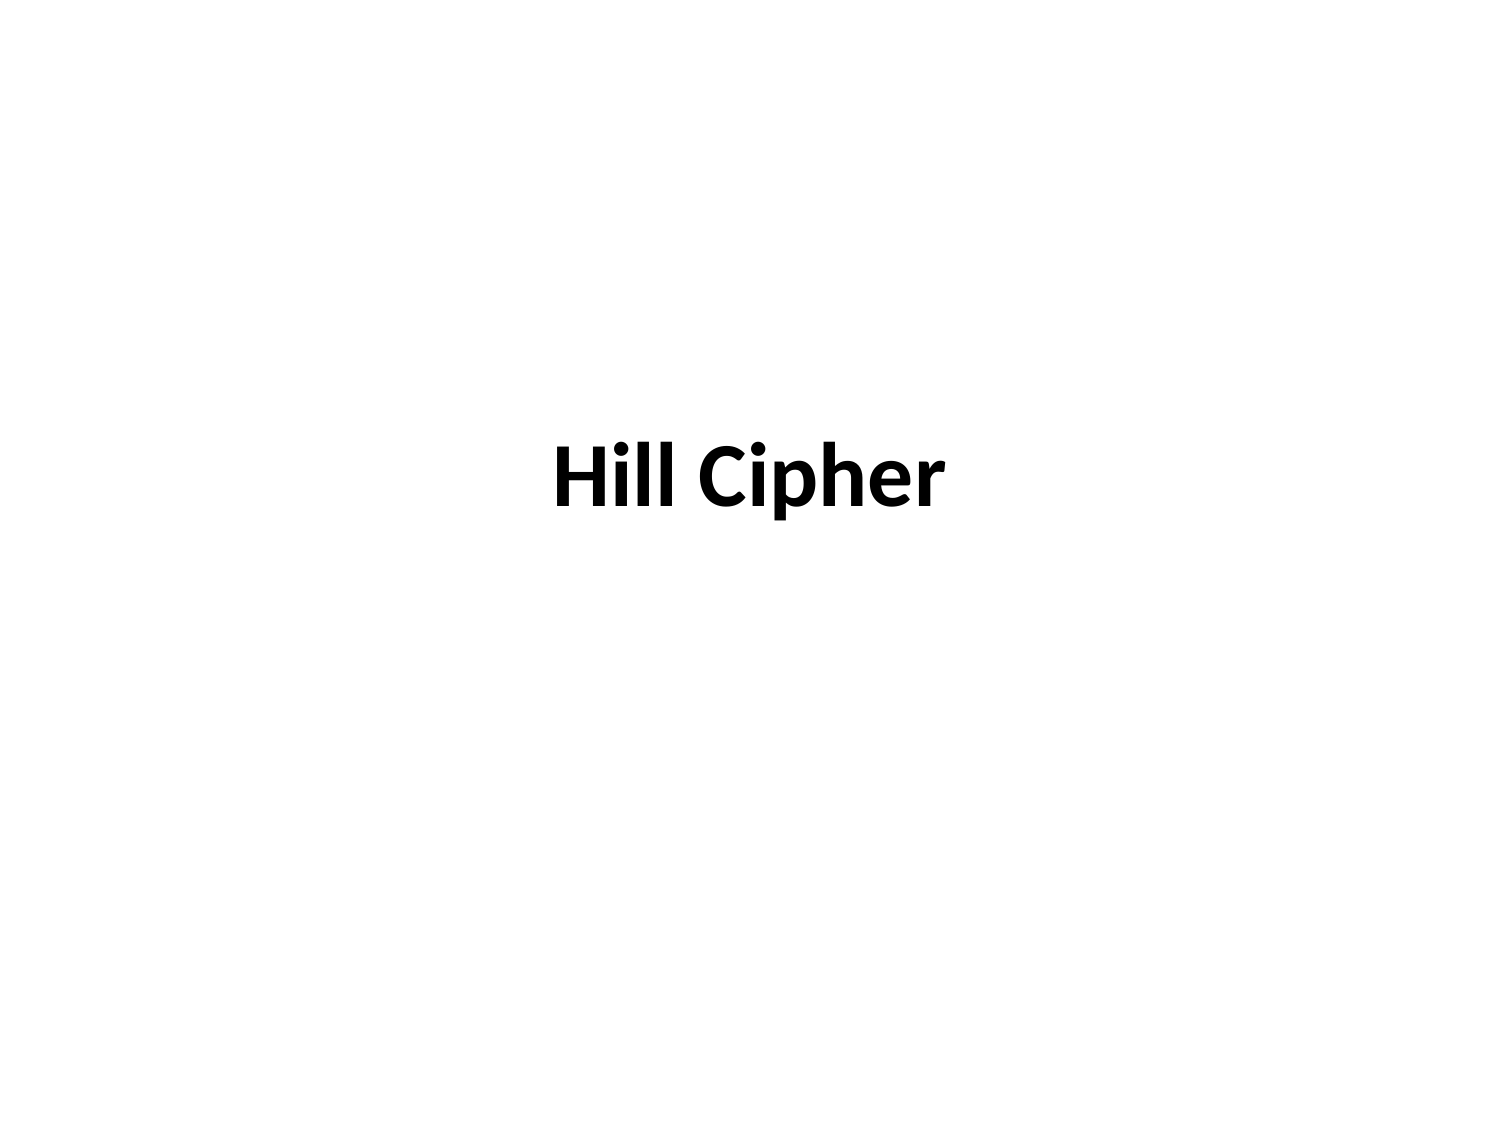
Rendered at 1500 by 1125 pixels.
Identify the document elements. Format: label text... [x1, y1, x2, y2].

title Hill Cipher [112, 349, 1388, 591]
